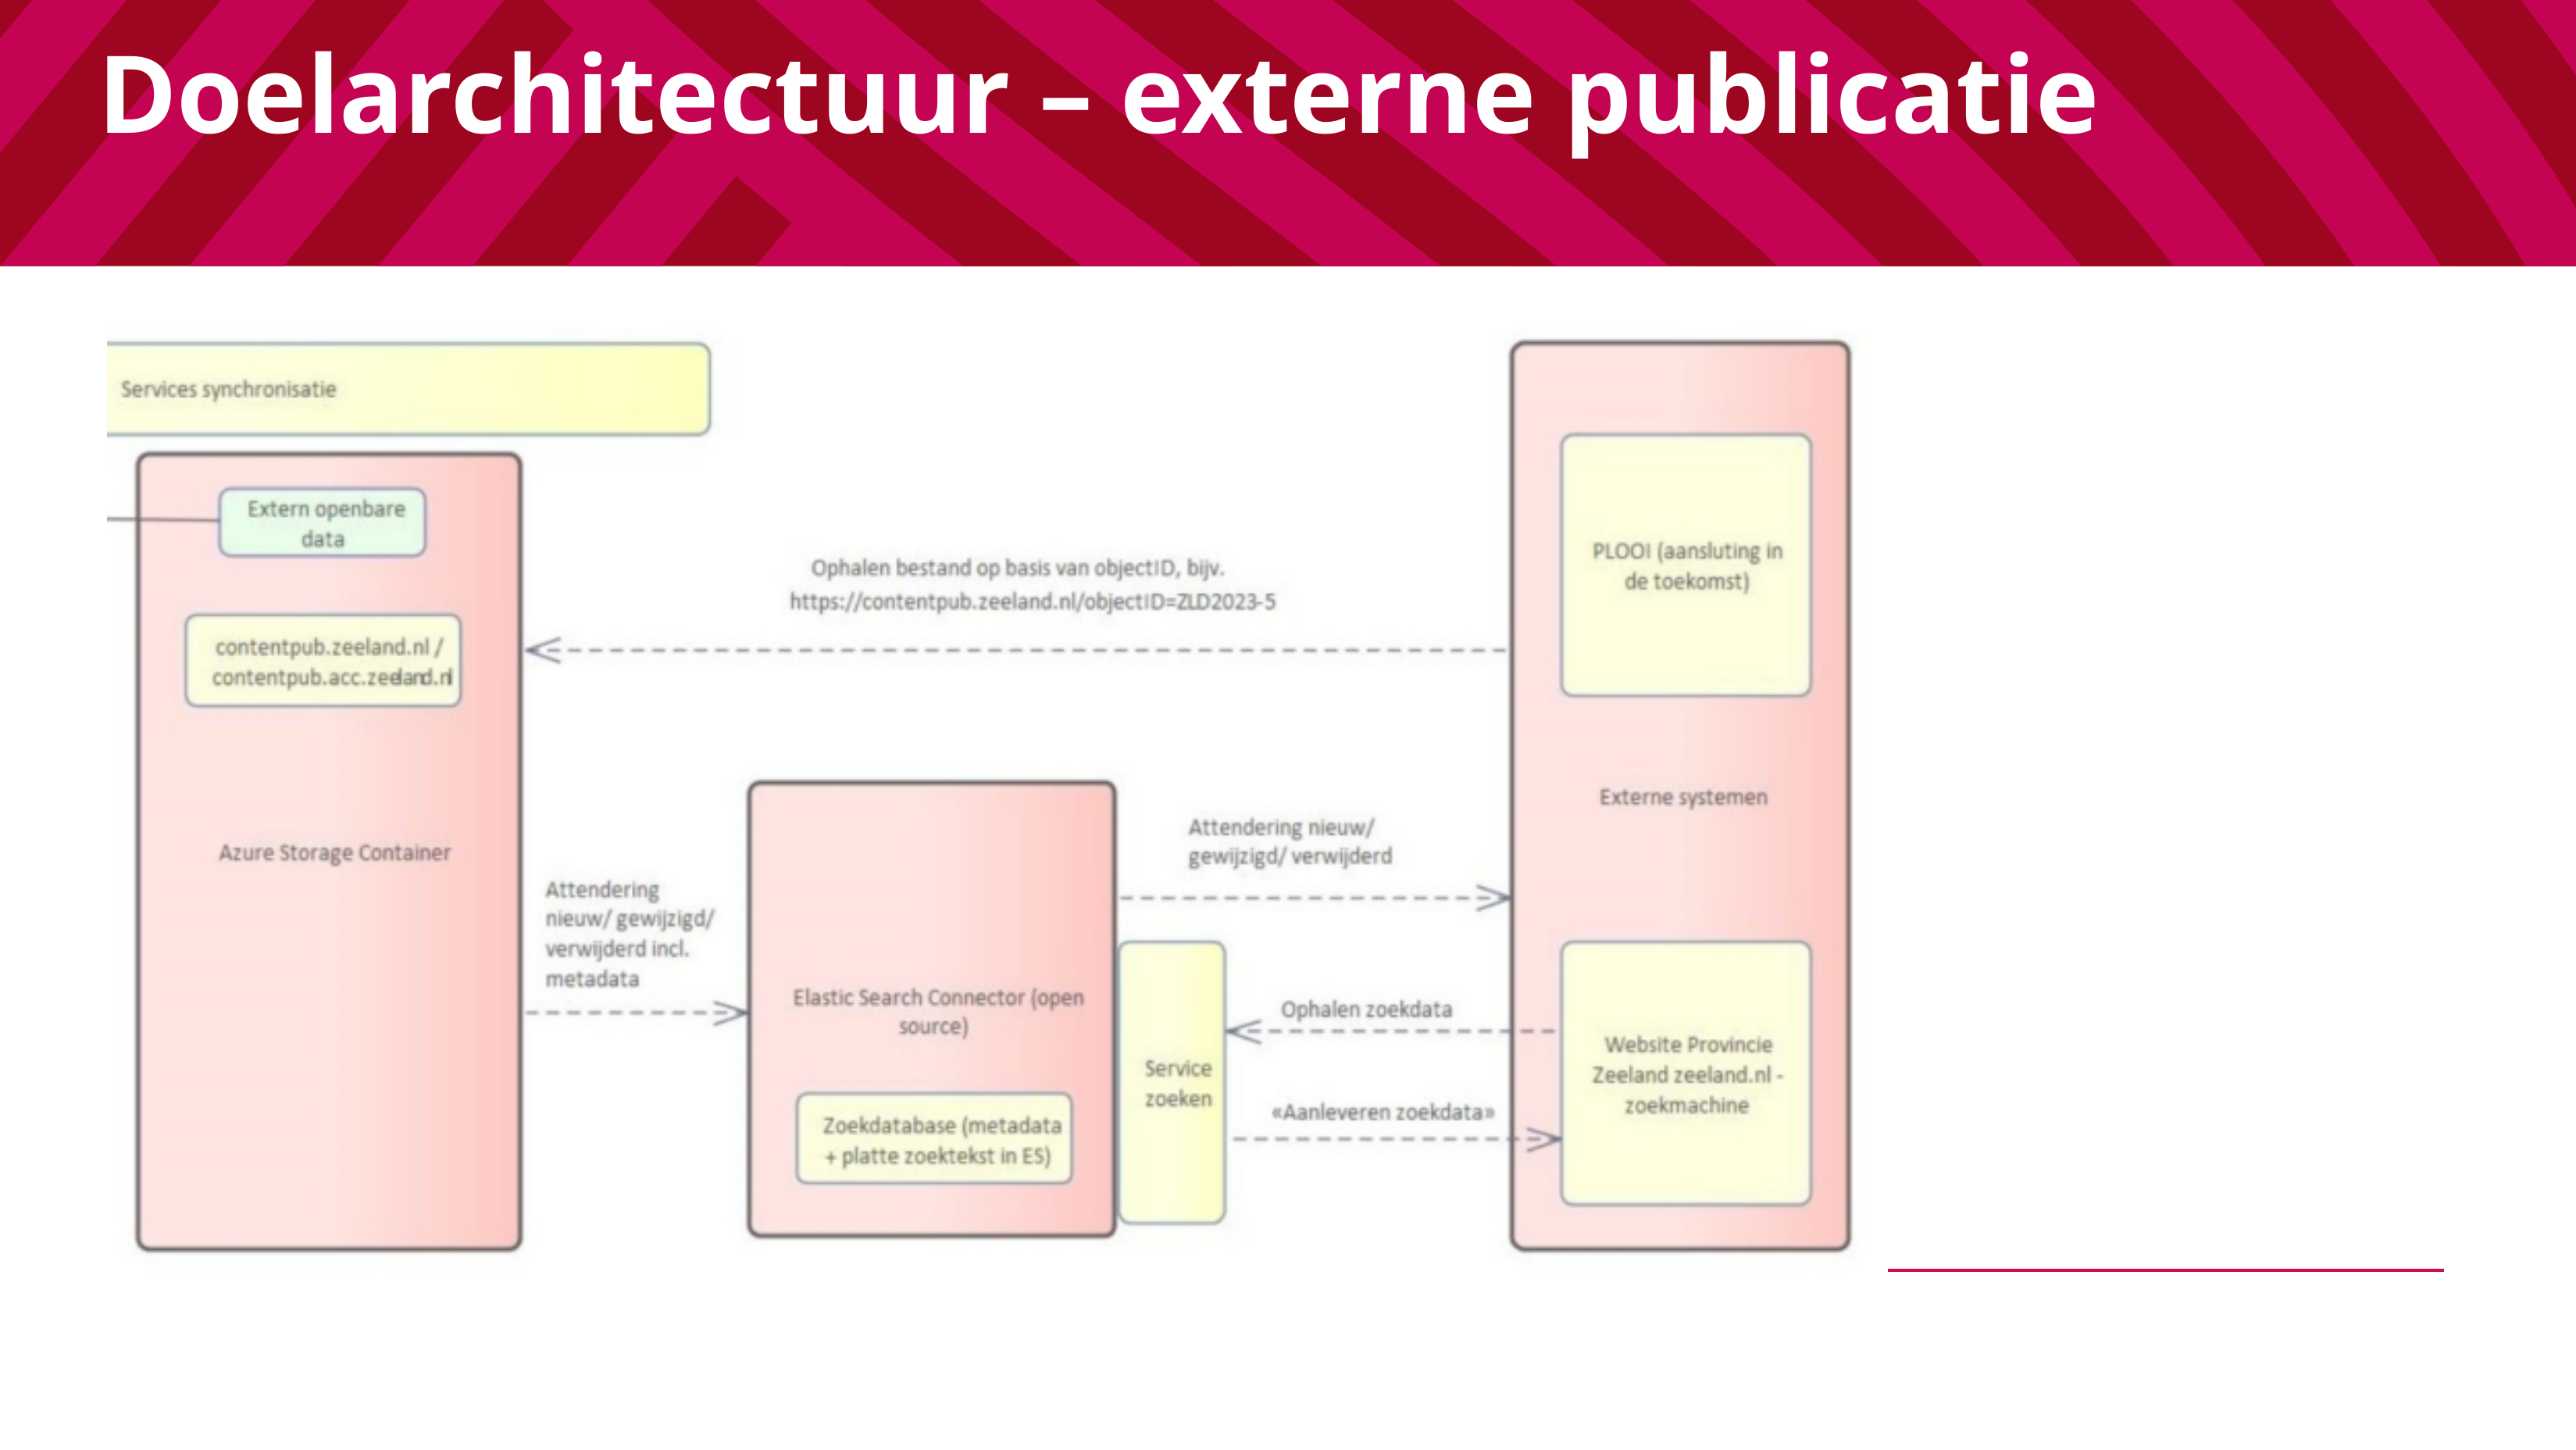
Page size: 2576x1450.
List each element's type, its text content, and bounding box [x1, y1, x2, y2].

title Doelarchitectuur – externe publicatie [98, 25, 2410, 156]
picture [106, 291, 1888, 1276]
